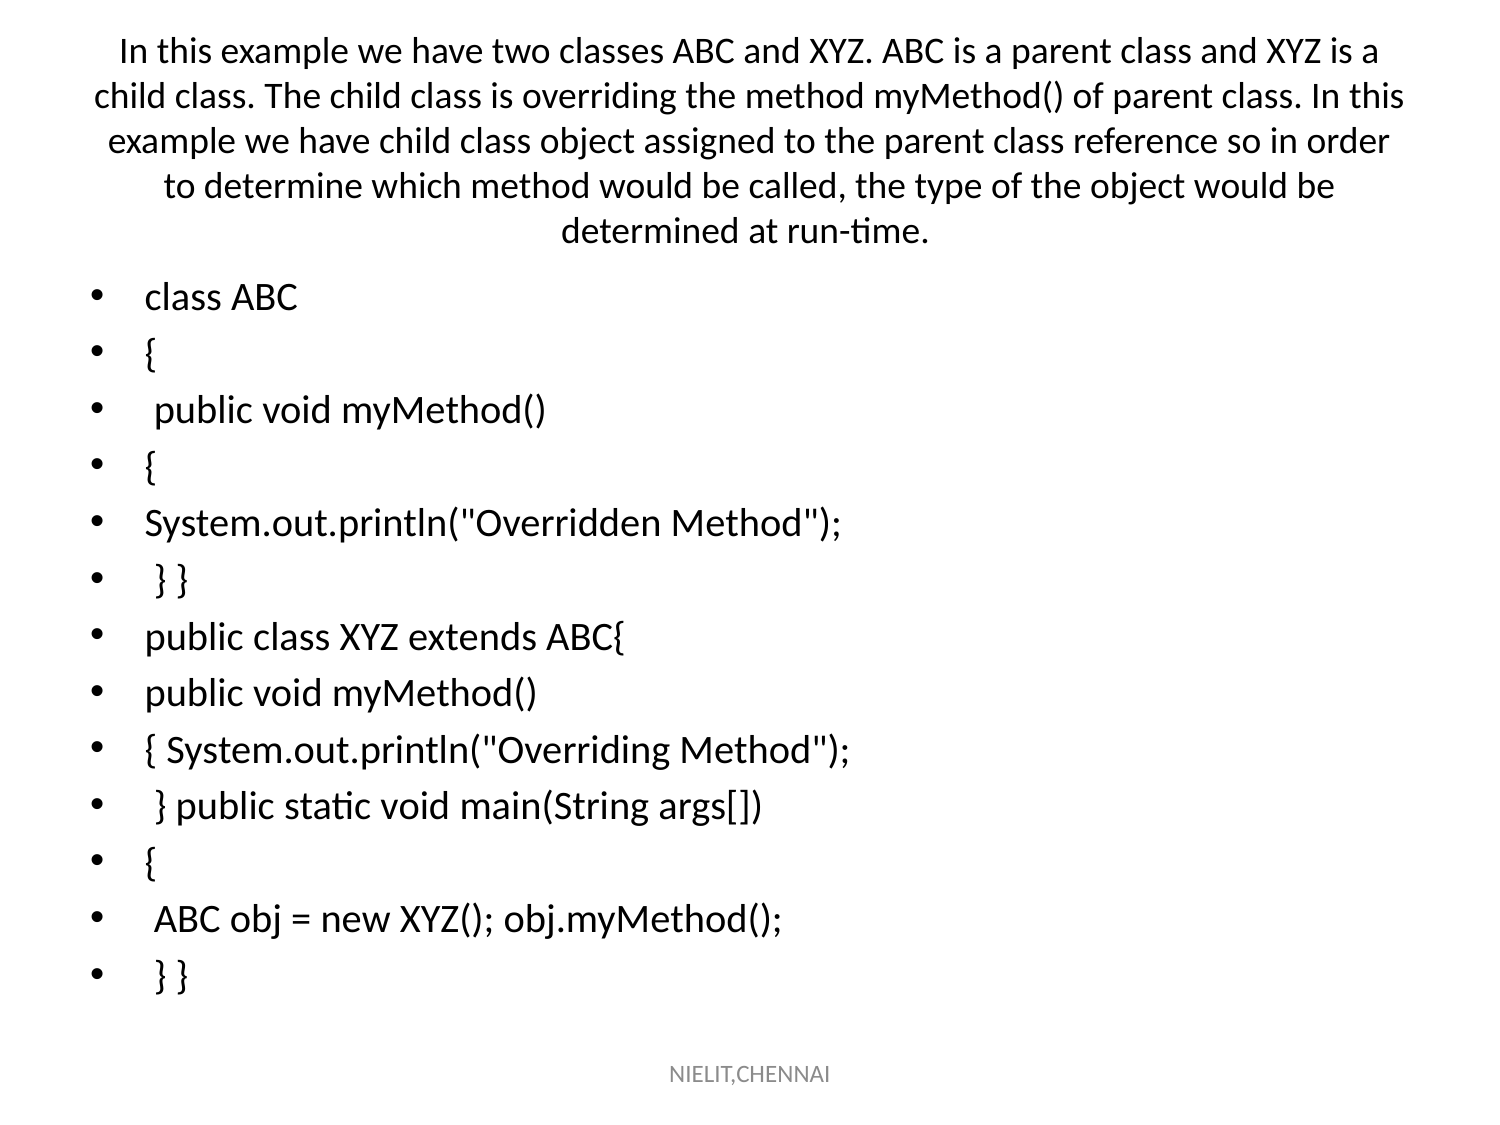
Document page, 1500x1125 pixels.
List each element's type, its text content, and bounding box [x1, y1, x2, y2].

list class ABC { public void myMethod() { System.out.println("Overridden Method"); } } public class XYZ extends ABC{ public void myMethod() { System.out.println("Overriding Method"); } public static void main(String args[]) { ABC obj = new XYZ(); obj.myMethod(); } } [75, 262, 1425, 1005]
title In this example we have two classes ABC and XYZ. ABC is a parent class and XYZ is a child class. The child class is overriding the method myMethod() of parent class. In this example we have child class object assigned to the parent class reference so in order to determine which method would be called, the type of the object would be determined at run-time. [75, 45, 1425, 233]
footer NIELIT,CHENNAI [512, 1042, 988, 1103]
